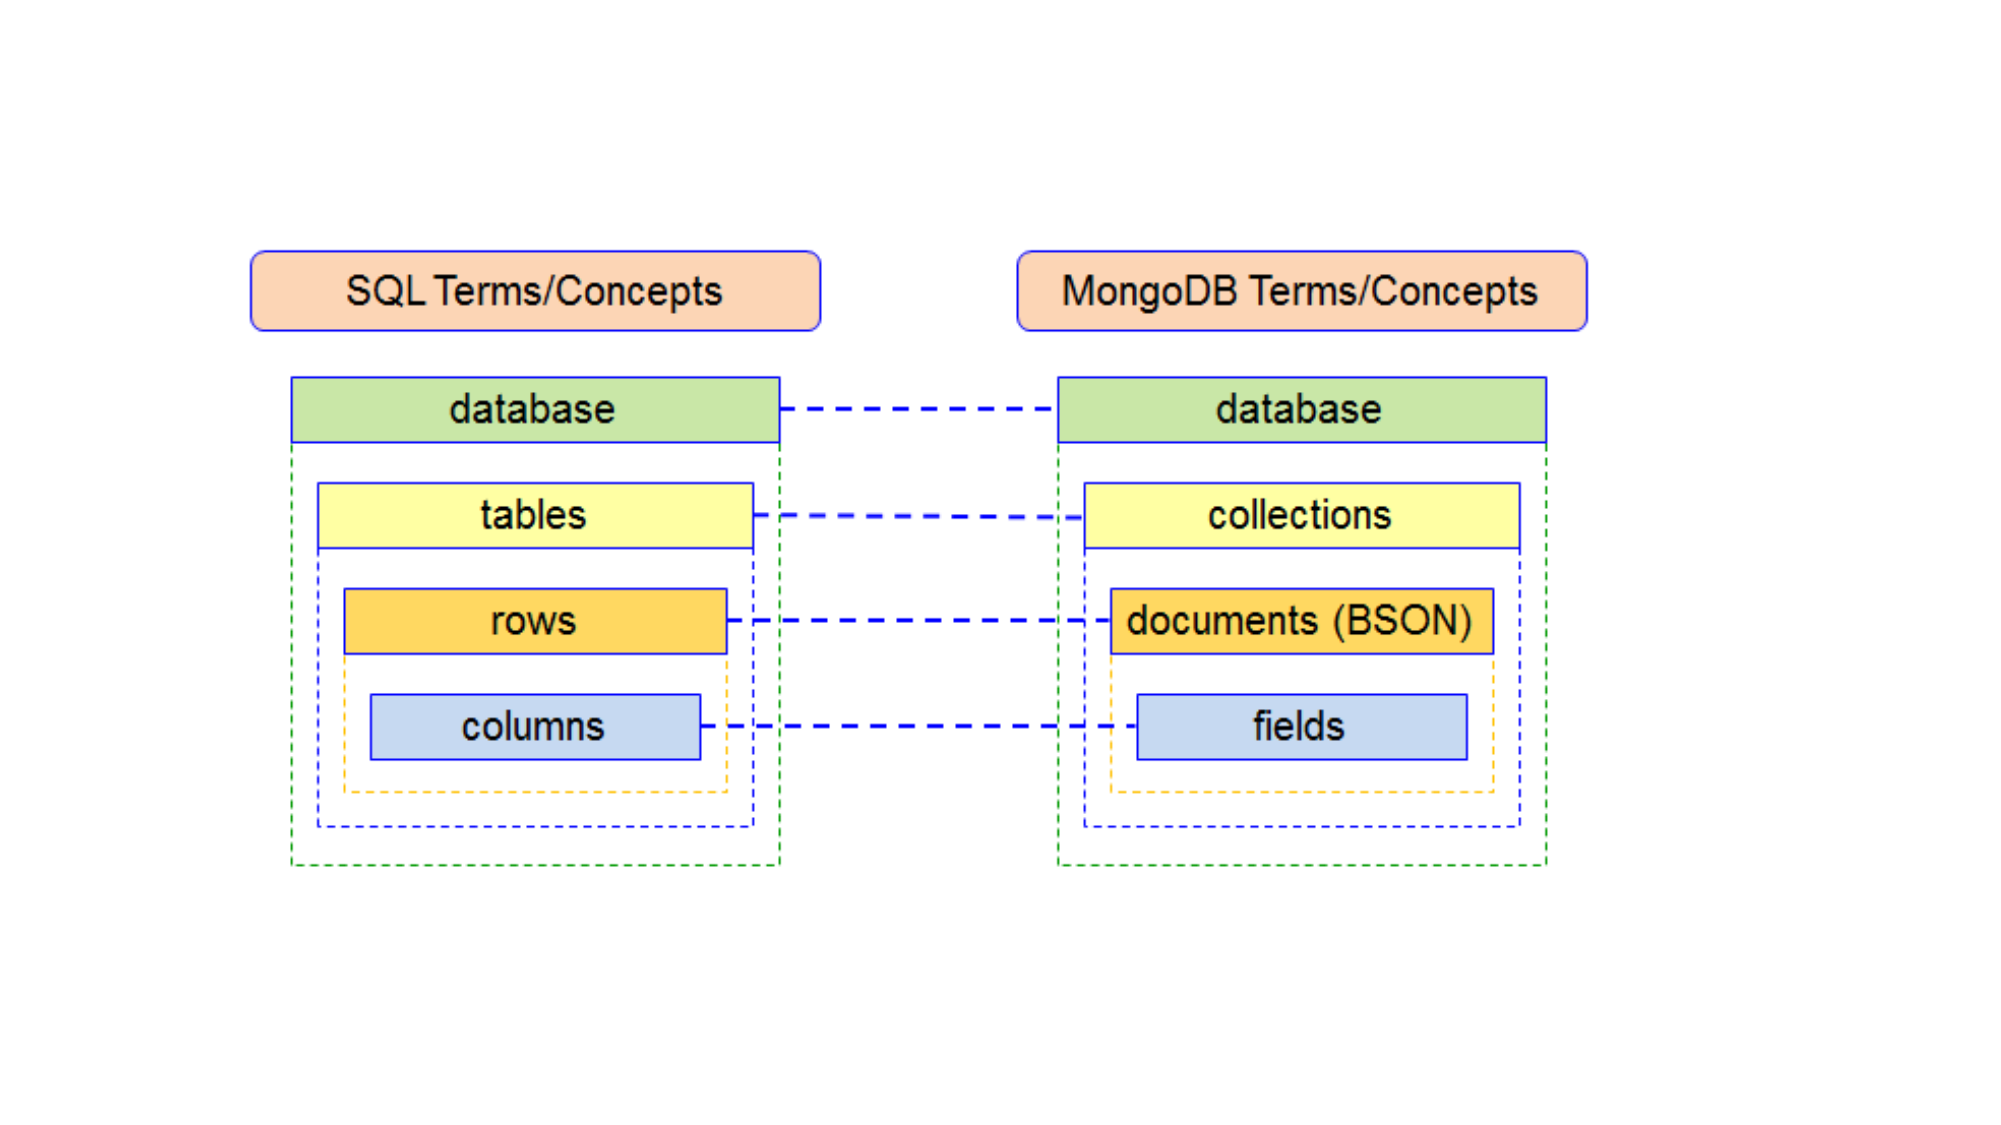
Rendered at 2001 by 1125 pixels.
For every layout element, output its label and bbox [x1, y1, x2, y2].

list [220, 201, 1621, 938]
